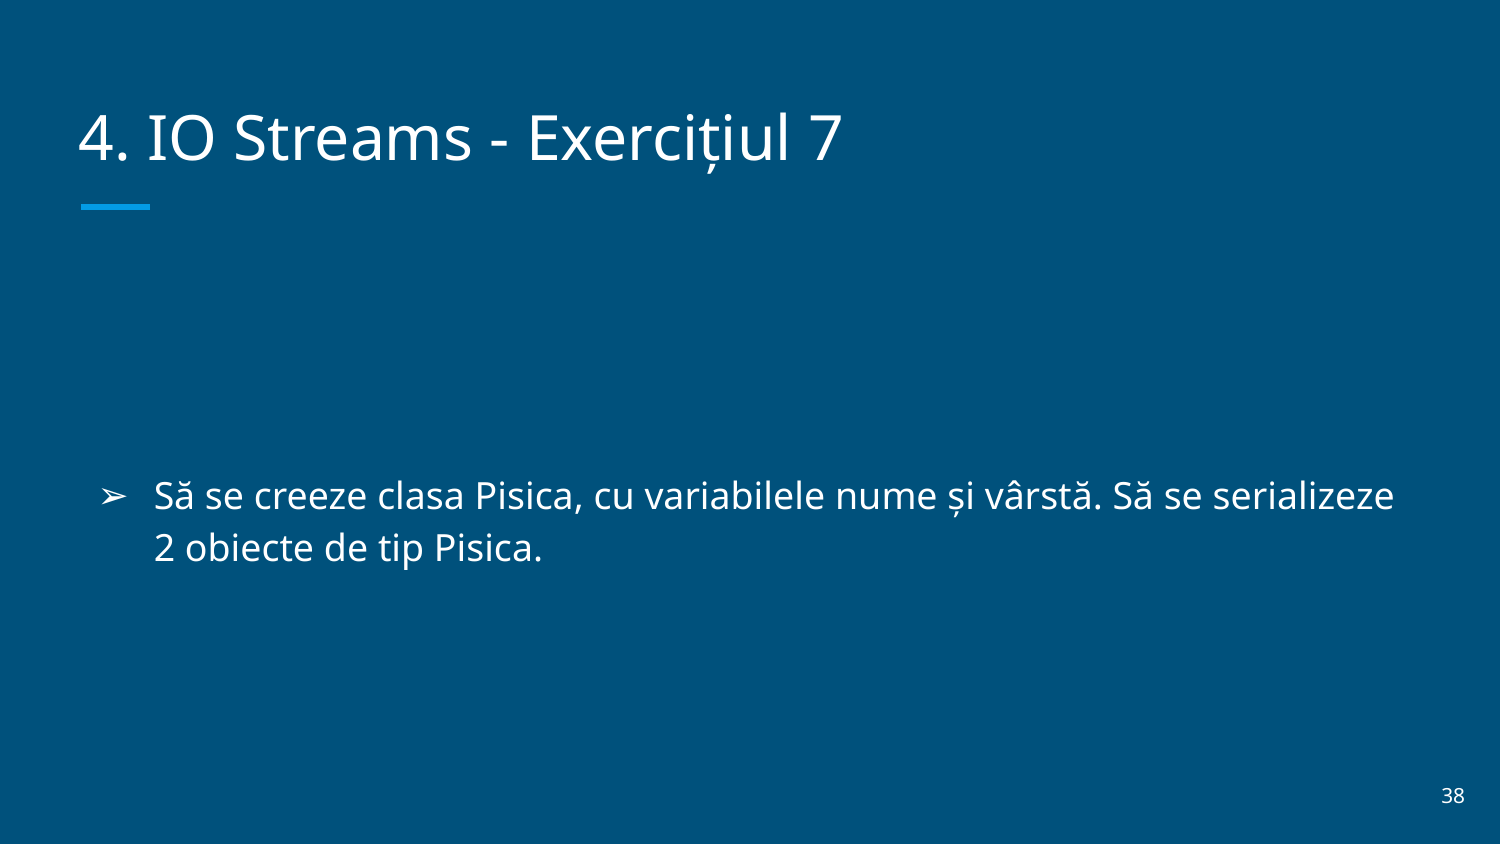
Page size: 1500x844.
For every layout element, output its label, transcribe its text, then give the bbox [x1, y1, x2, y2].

list Să se creeze clasa Pisica, cu variabilele nume și vârstă. Să se serializeze 2 obiecte de tip Pisica. [63, 215, 1437, 819]
title 4. IO Streams - Exercițiul 7 [63, 75, 1437, 188]
slide_number ‹#› [1389, 764, 1480, 830]
